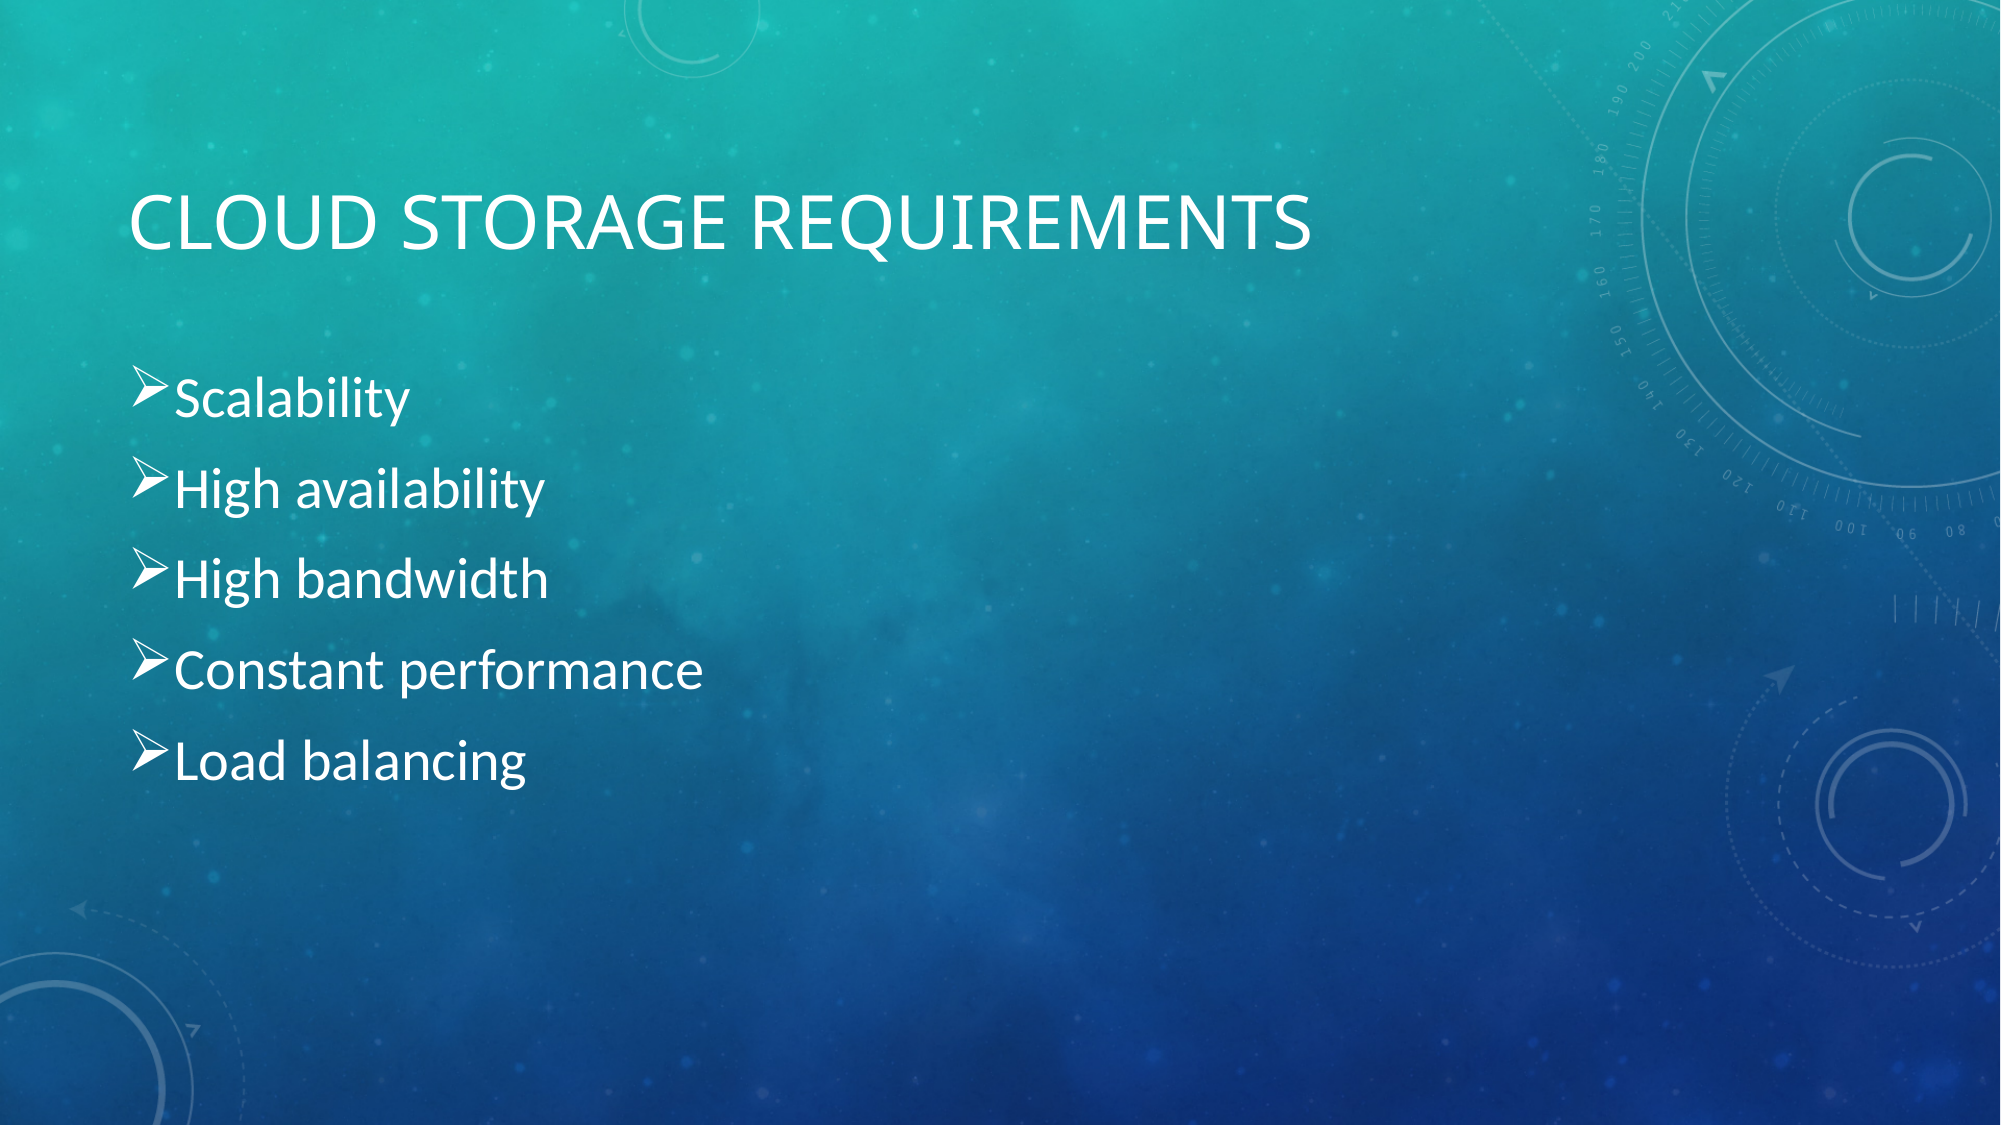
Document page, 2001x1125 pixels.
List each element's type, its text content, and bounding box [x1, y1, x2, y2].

list Scalability High availability High bandwidth Constant performance Load balancing [112, 351, 1888, 1030]
picture [0, 0, 2001, 1125]
title Cloud Storage Requirements [112, 99, 1888, 339]
